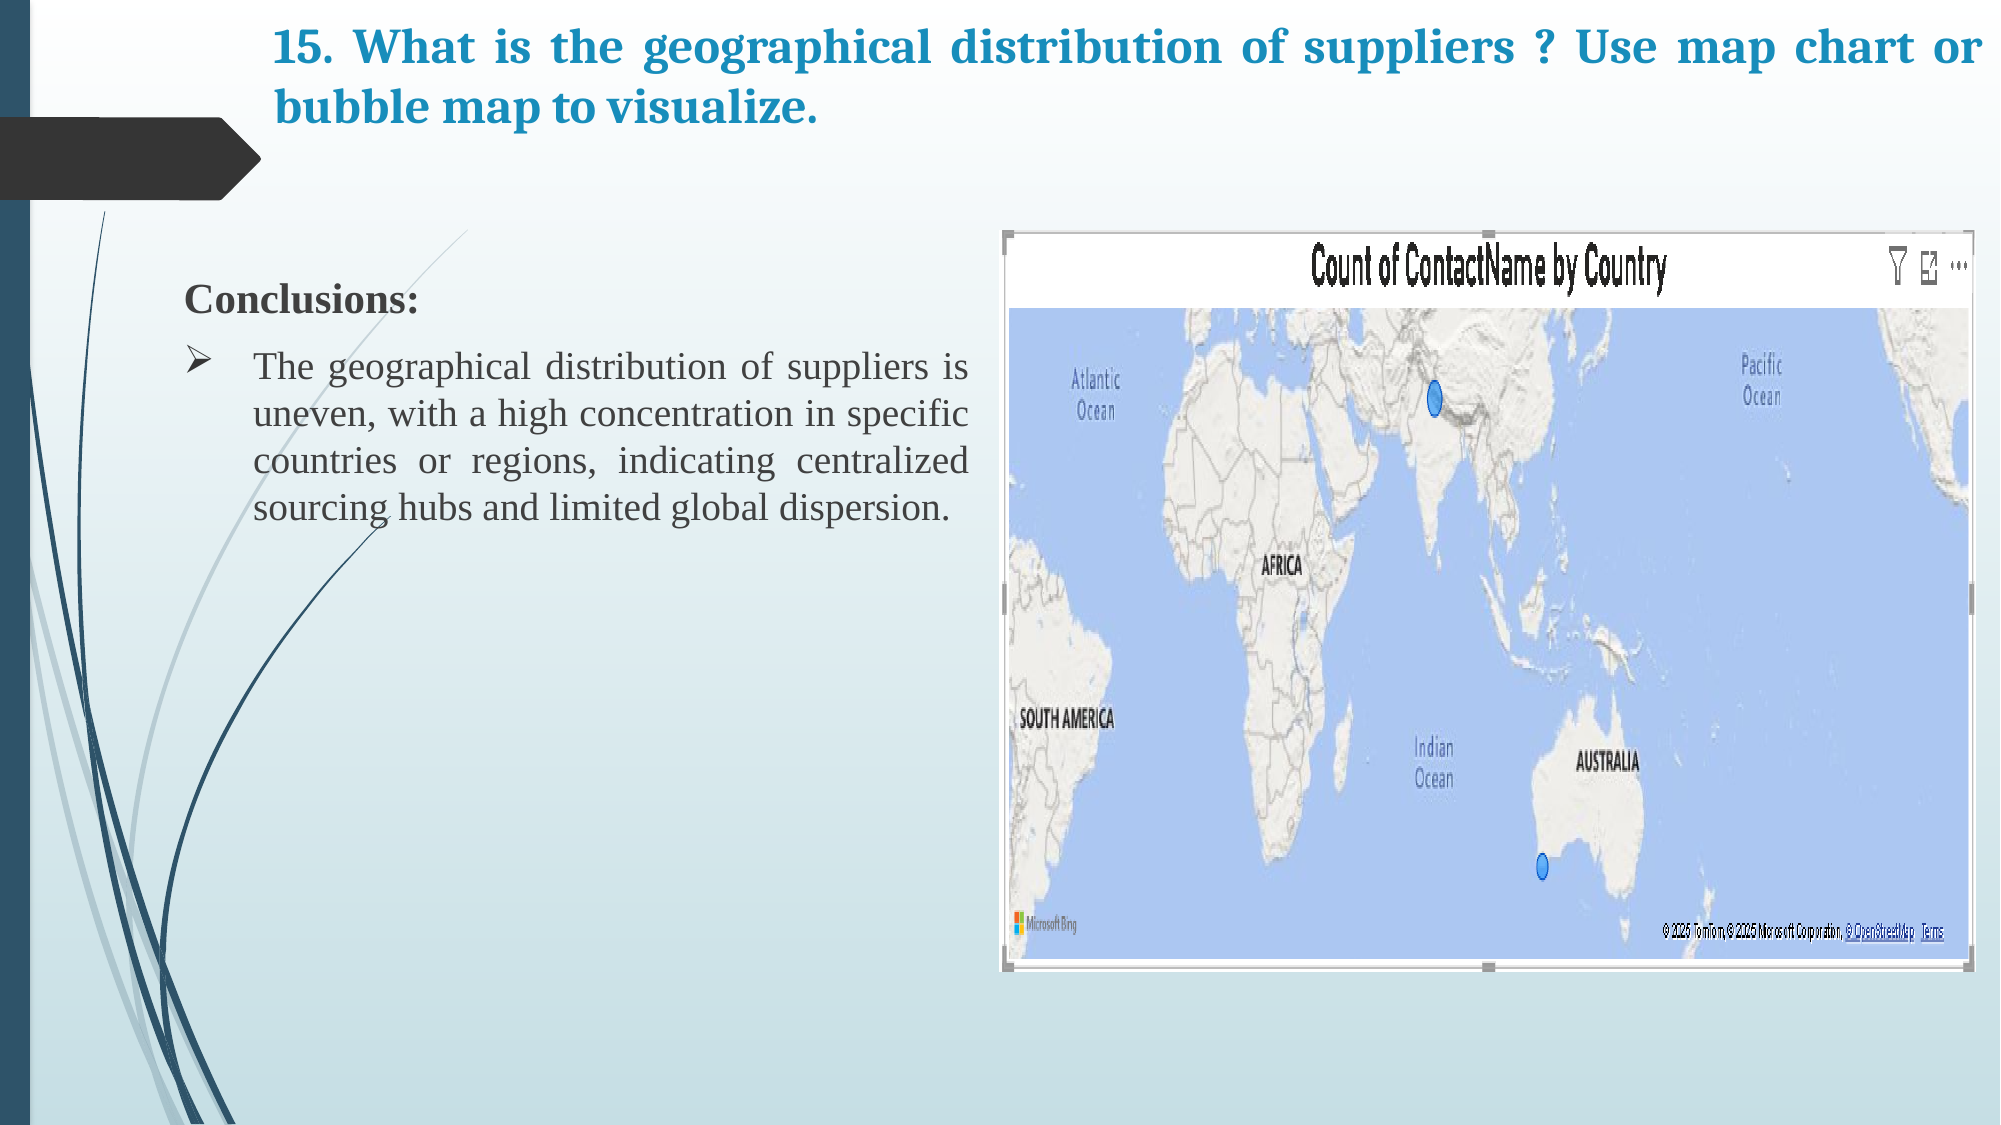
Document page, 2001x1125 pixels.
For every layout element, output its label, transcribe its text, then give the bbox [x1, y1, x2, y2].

picture [999, 230, 1976, 972]
list Conclusions: The geographical distribution of suppliers is uneven, with a high concentration in specific countries or regions, indicating centralized sourcing hubs and limited global dispersion. [168, 263, 986, 582]
title 15. What is the geographical distribution of suppliers ? Use map chart or bubble map to visualize. [258, 24, 1999, 141]
